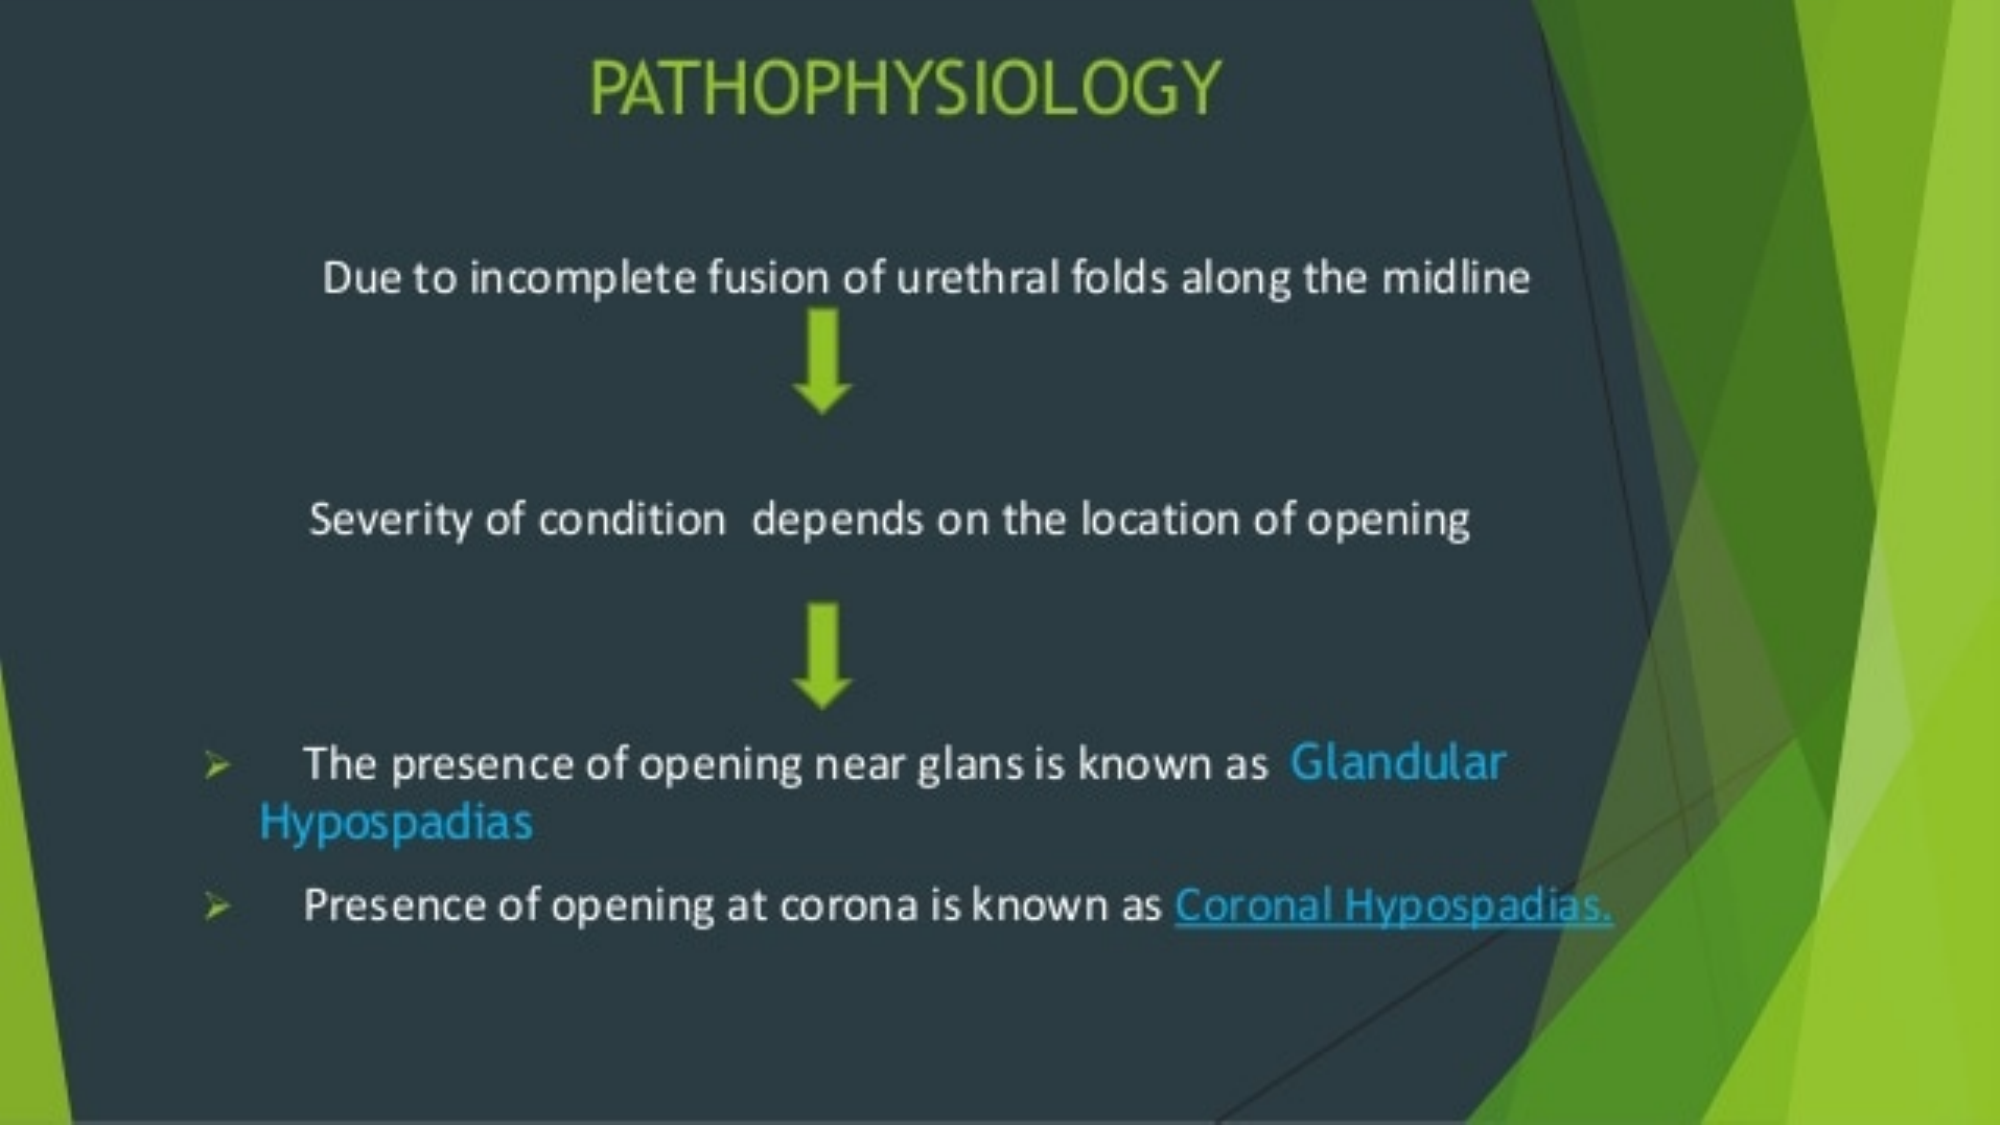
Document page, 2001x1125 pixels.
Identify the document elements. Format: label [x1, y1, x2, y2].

list [0, 0, 2000, 1125]
